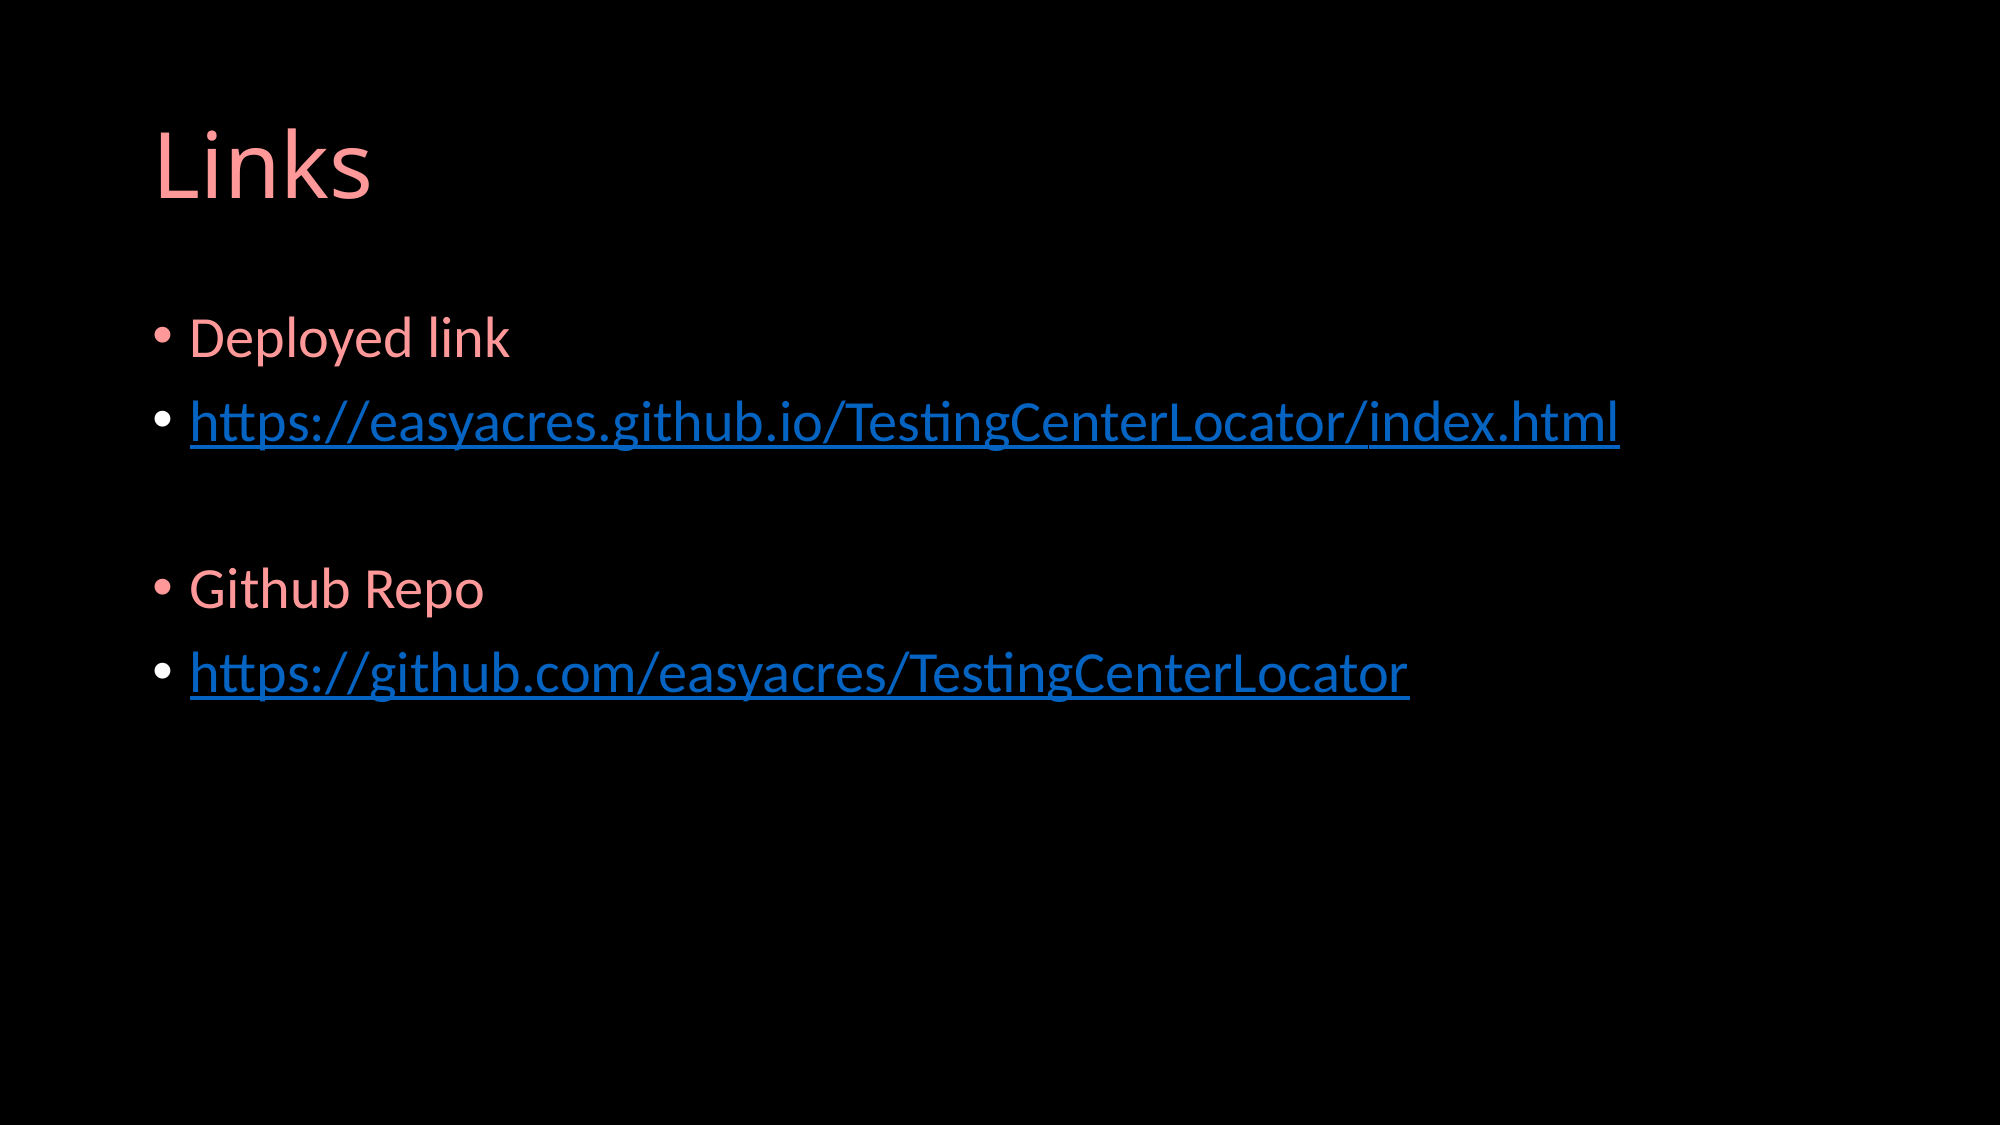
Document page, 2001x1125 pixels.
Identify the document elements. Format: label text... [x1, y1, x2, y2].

title Links [137, 59, 1863, 278]
list Deployed link https://easyacres.github.io/TestingCenterLocator/index.html Github Repo https://github.com/easyacres/TestingCenterLocator [137, 299, 1863, 1014]
